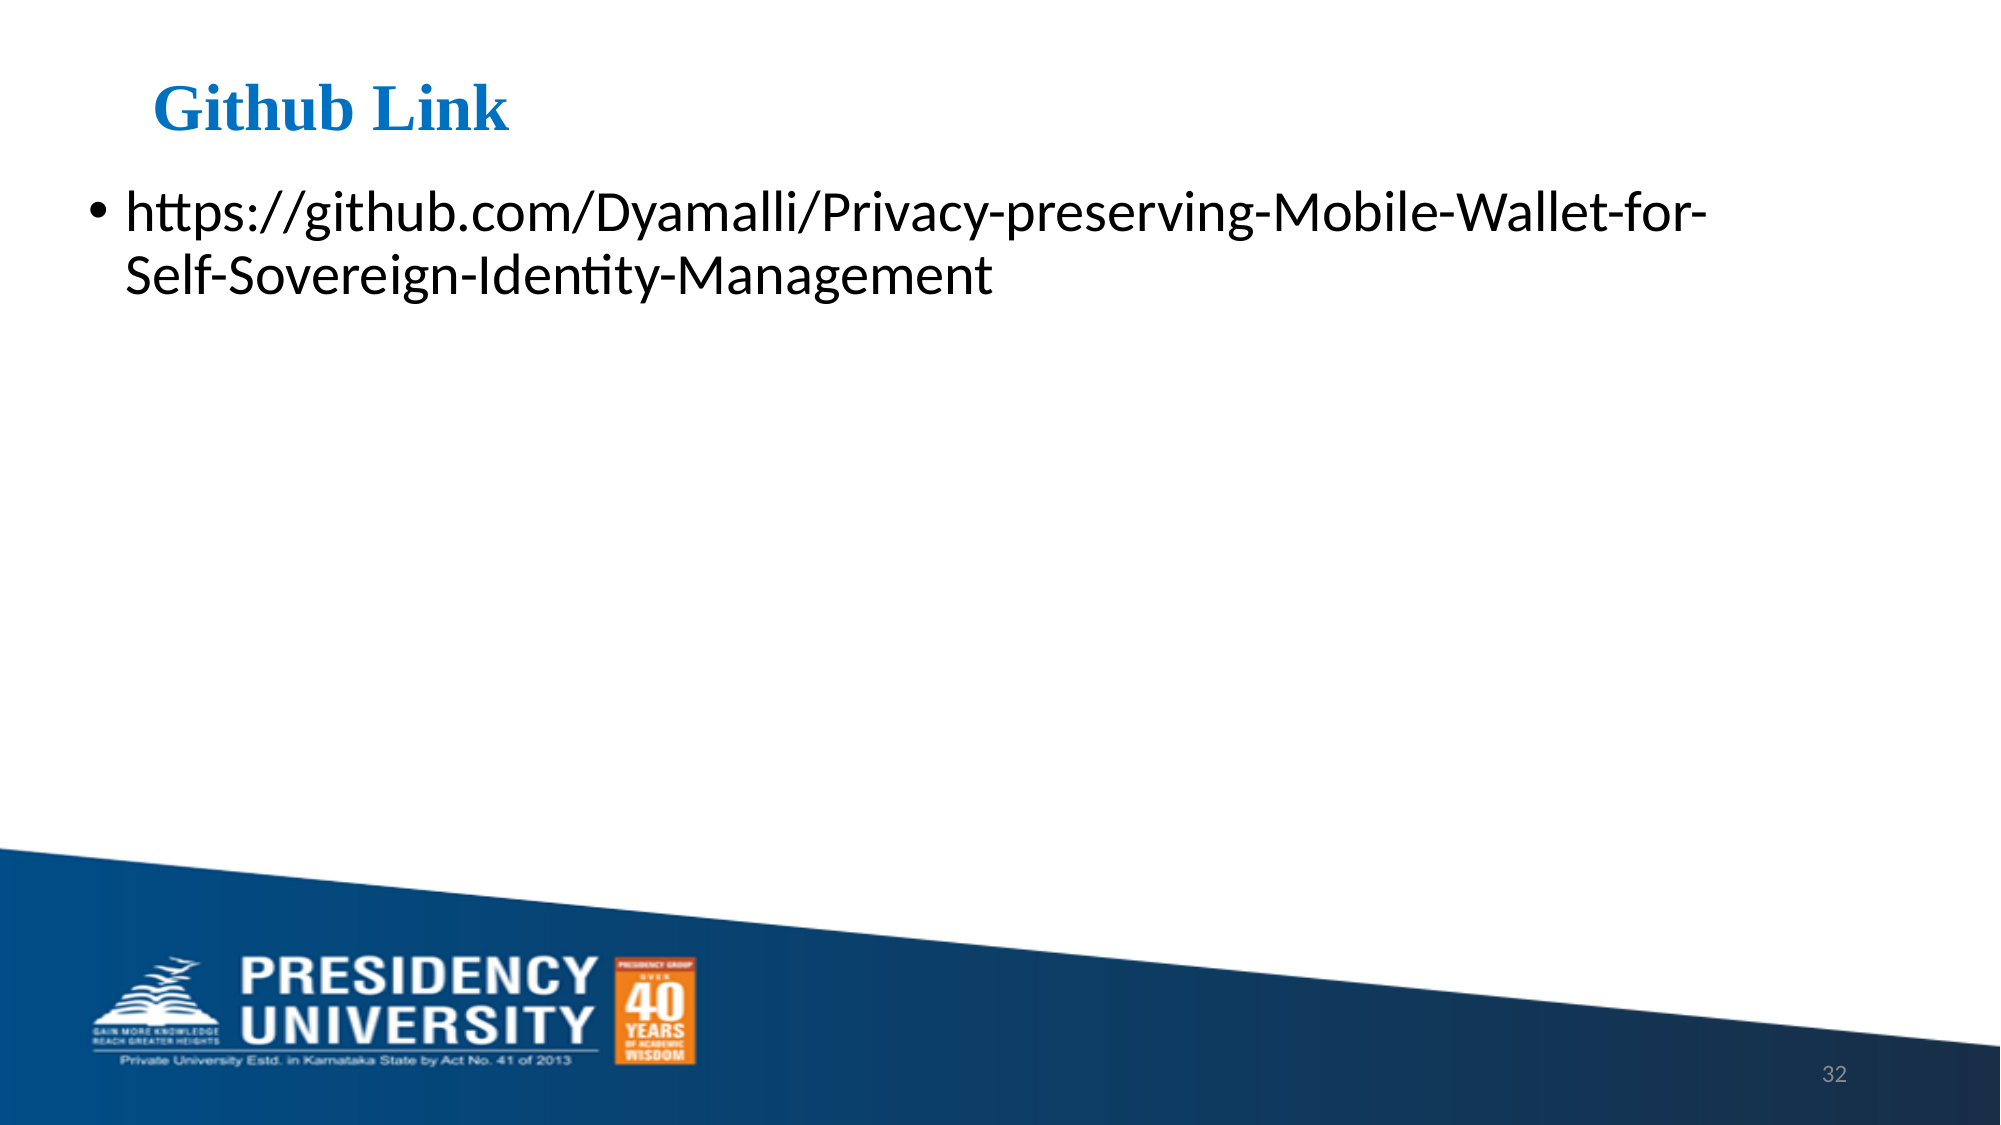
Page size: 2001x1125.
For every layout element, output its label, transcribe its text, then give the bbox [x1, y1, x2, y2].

title Github Link [137, 59, 1863, 158]
picture [0, 845, 2000, 1125]
list https://github.com/Dyamalli/Privacy-preserving-Mobile-Wallet-for-Self-Sovereign-Identity-Management [73, 174, 1799, 888]
slide_number 32 [1412, 1042, 1863, 1103]
